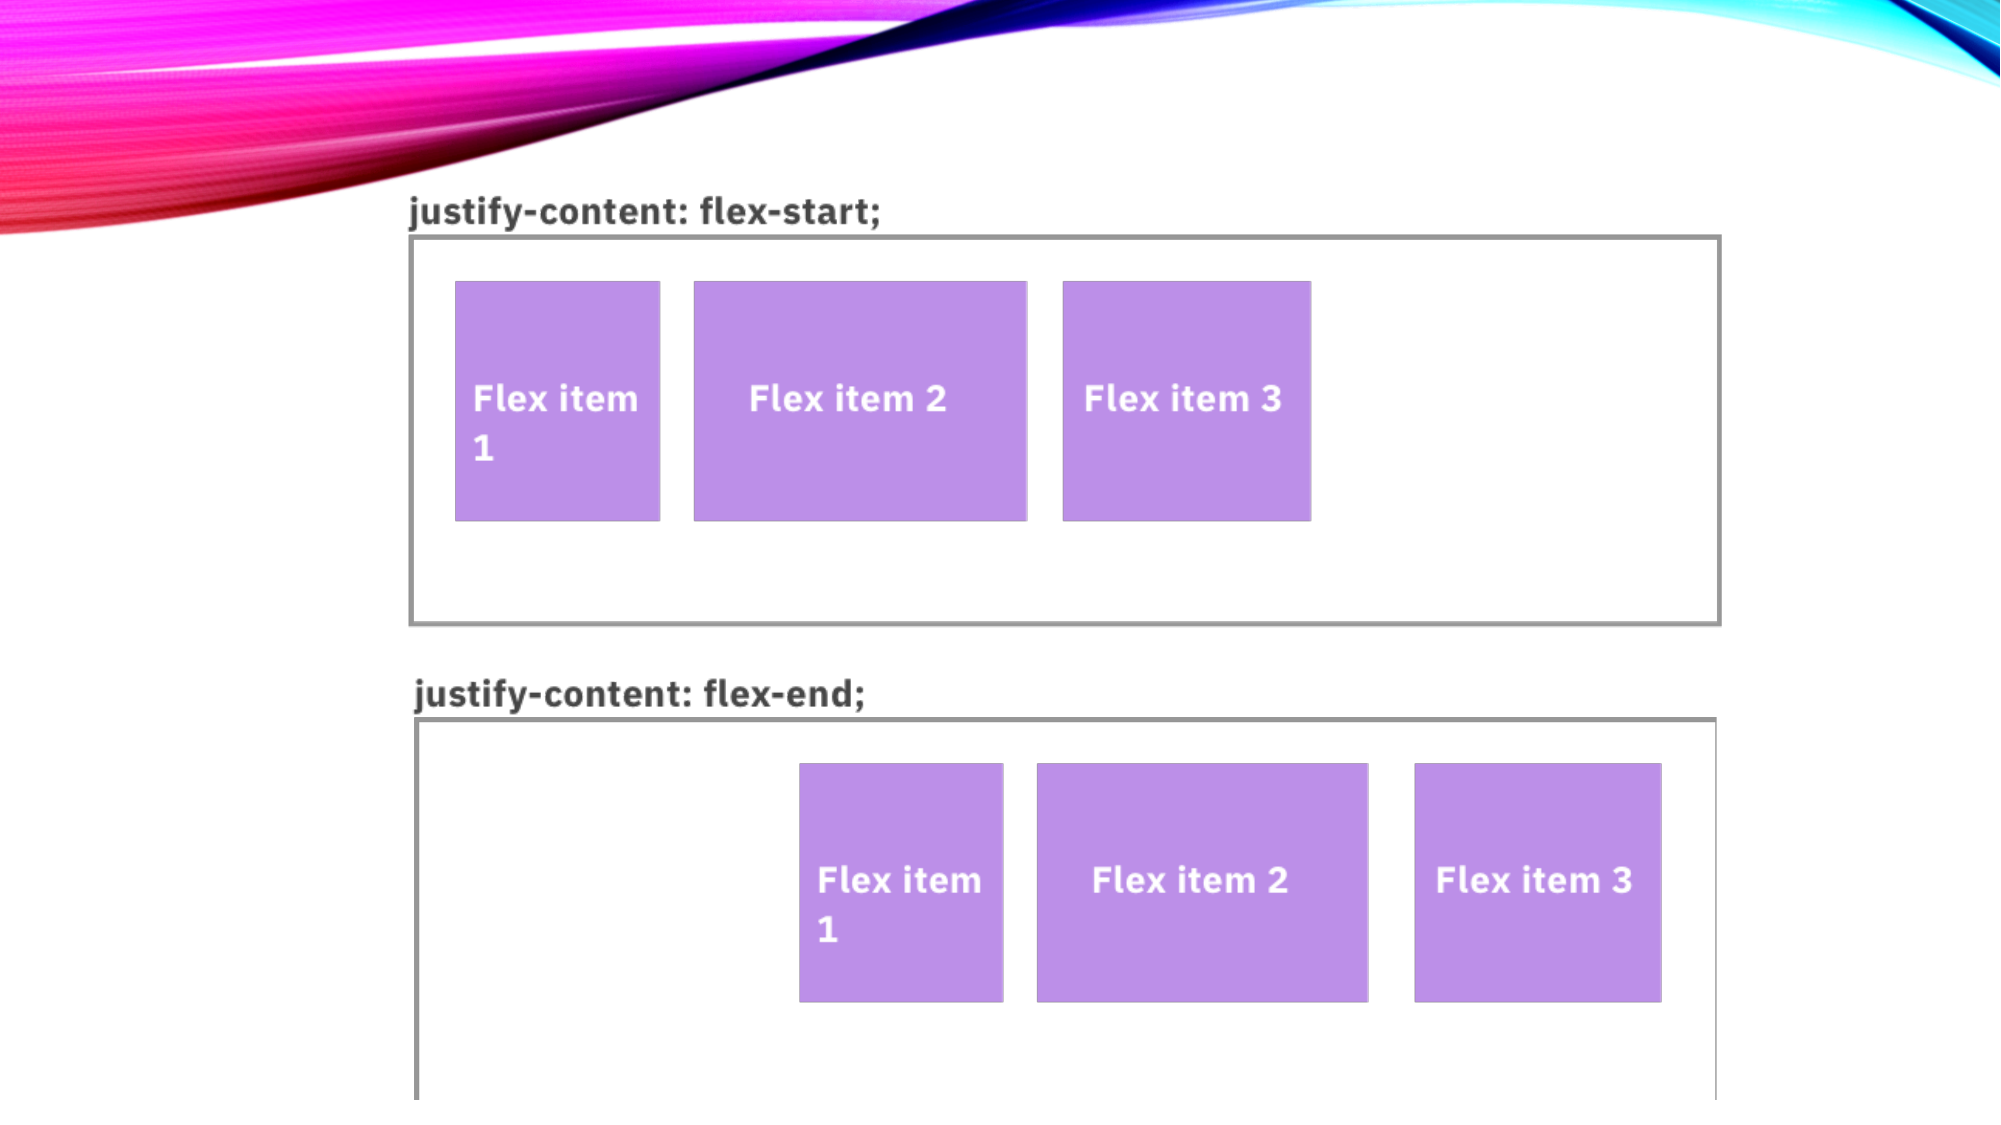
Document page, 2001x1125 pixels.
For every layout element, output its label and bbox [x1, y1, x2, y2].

picture [0, 0, 2000, 237]
picture [1890, 0, 2000, 75]
picture [1910, 0, 2000, 45]
picture [404, 644, 1717, 1100]
list [398, 176, 1723, 631]
